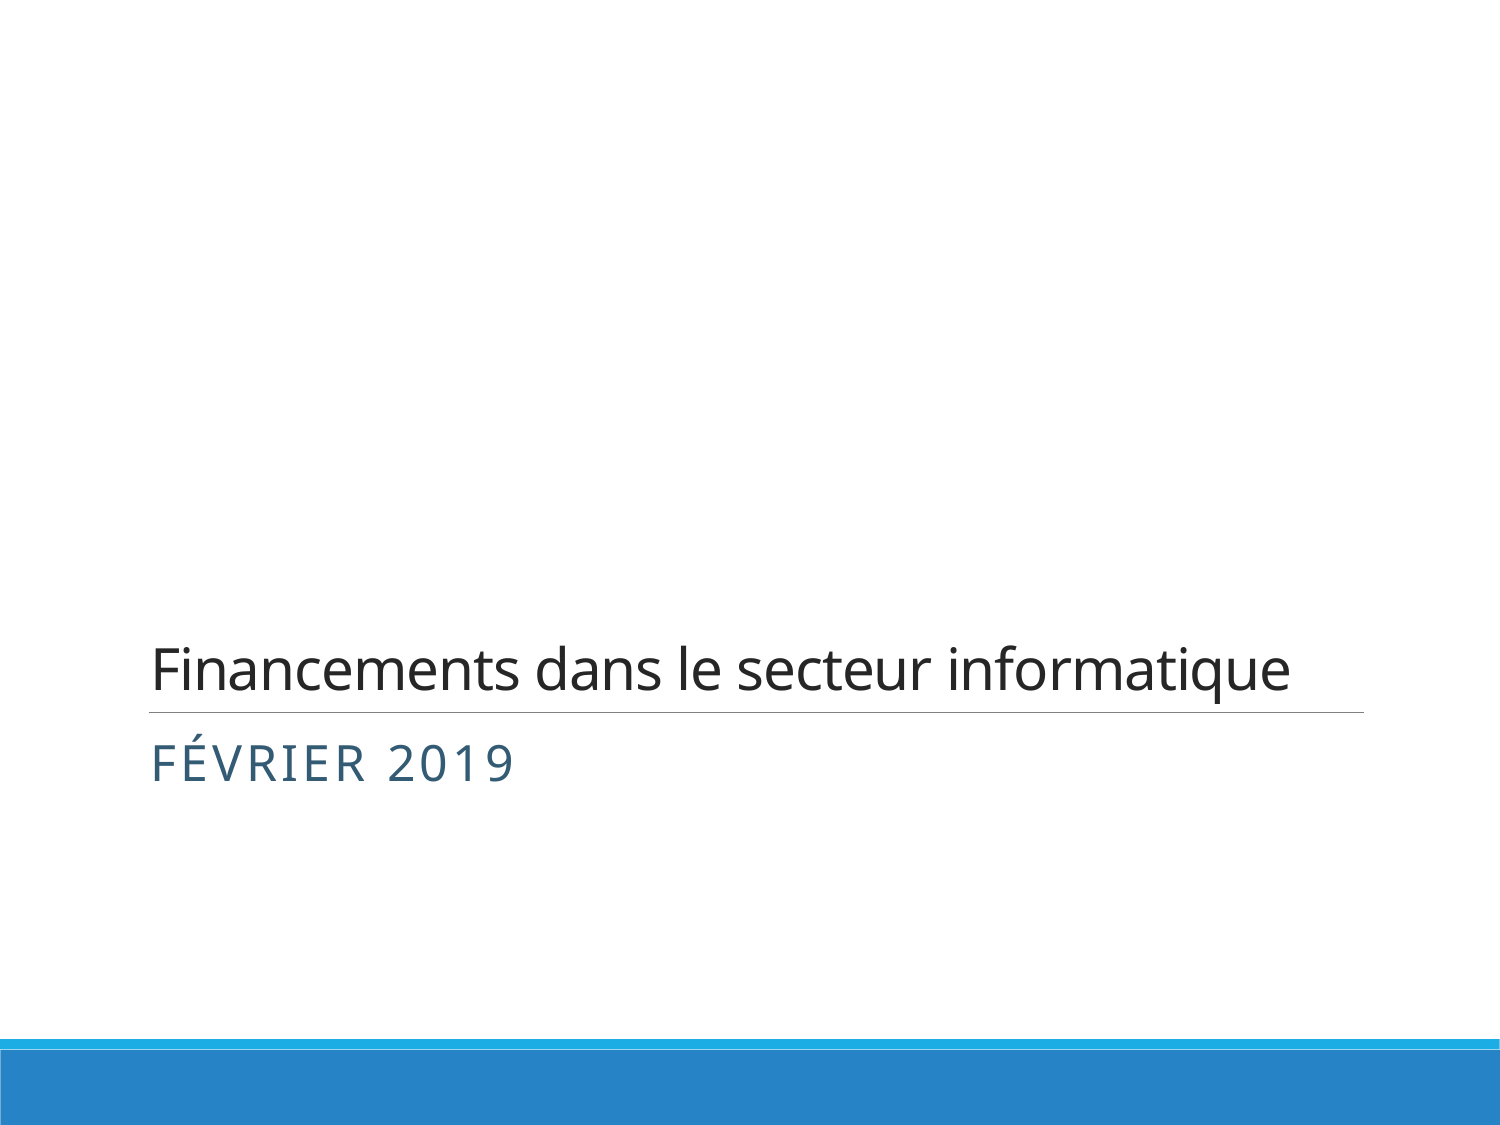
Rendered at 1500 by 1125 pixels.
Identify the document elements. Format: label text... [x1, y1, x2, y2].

subtitle Février 2019 [135, 730, 1373, 919]
title Financements dans le secteur informatique [135, 124, 1373, 710]
